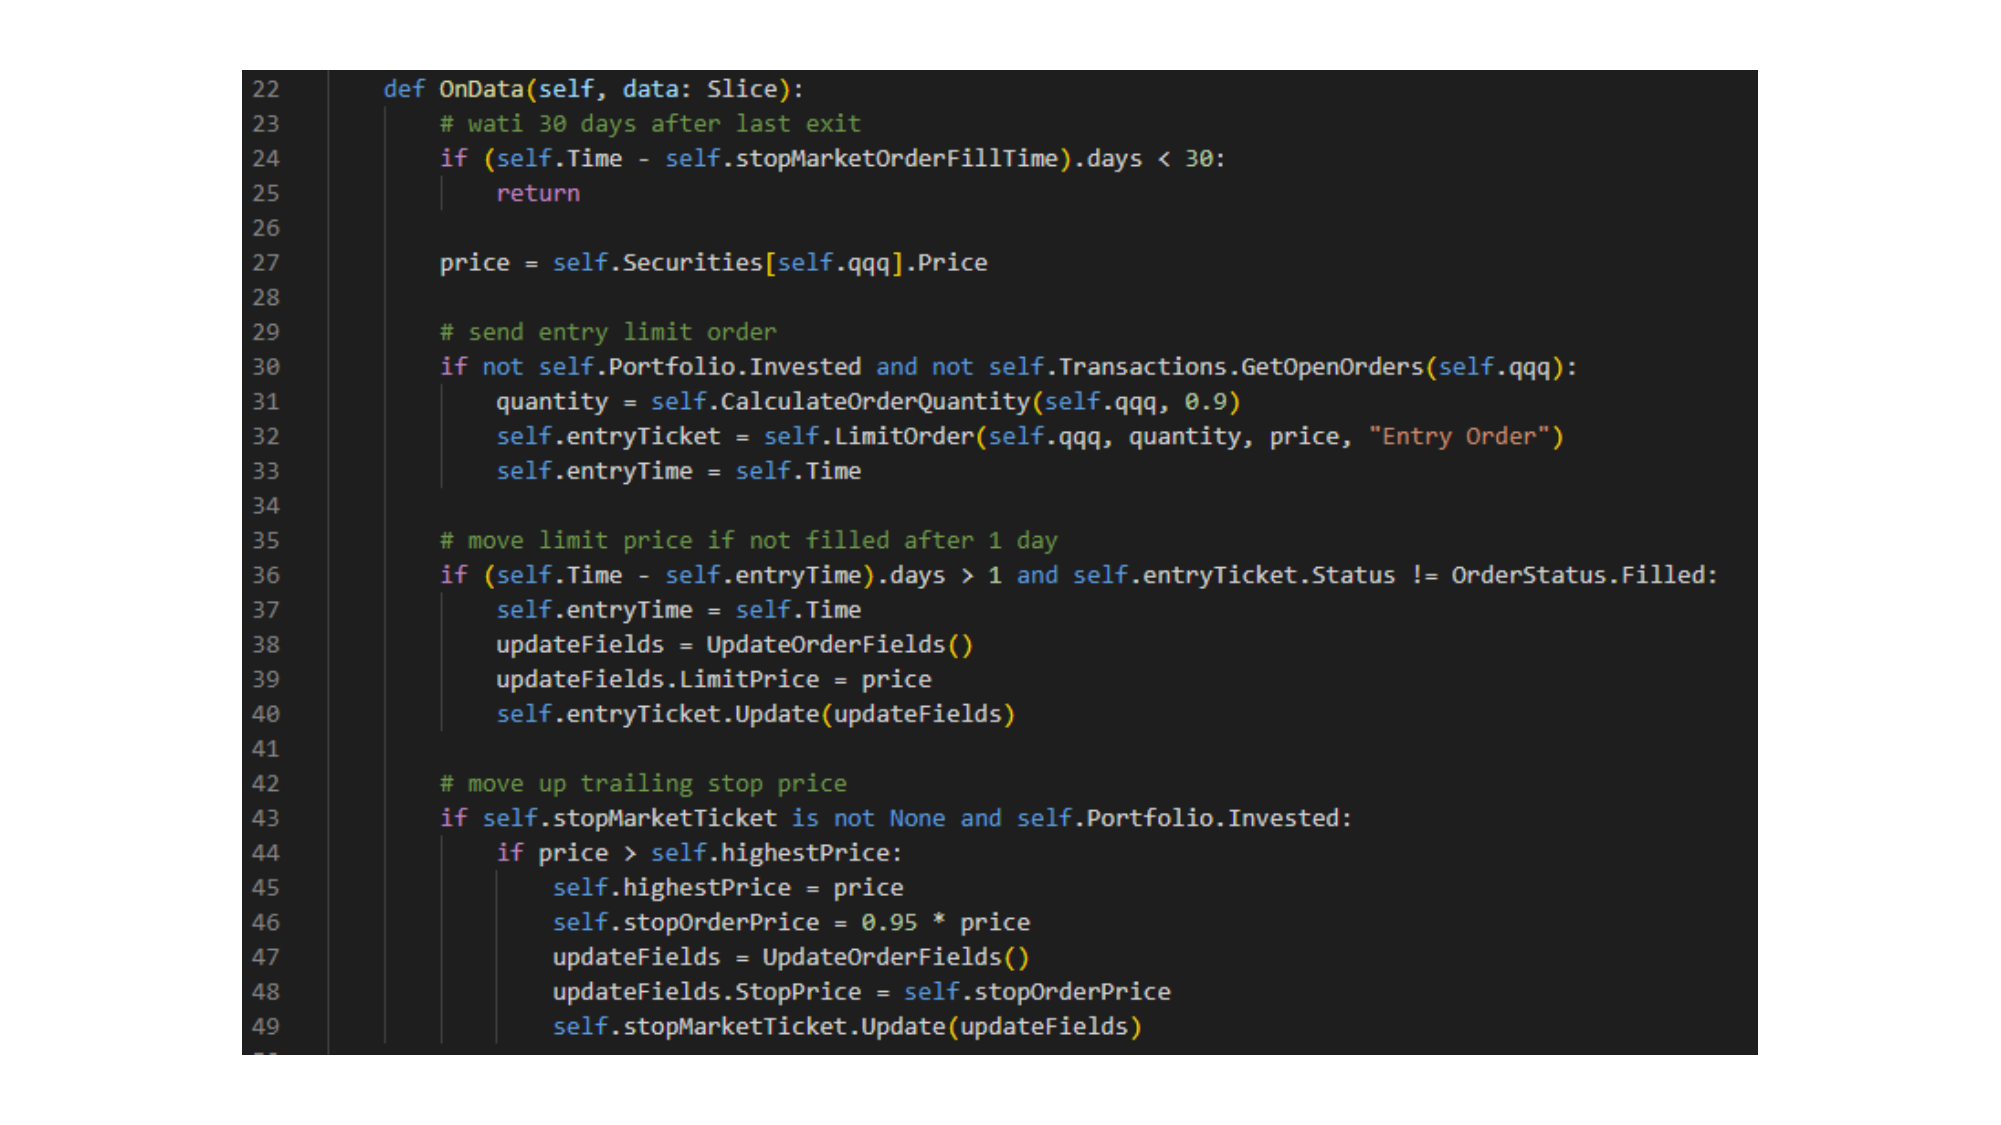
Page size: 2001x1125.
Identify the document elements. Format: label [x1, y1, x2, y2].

picture [242, 70, 1758, 1055]
